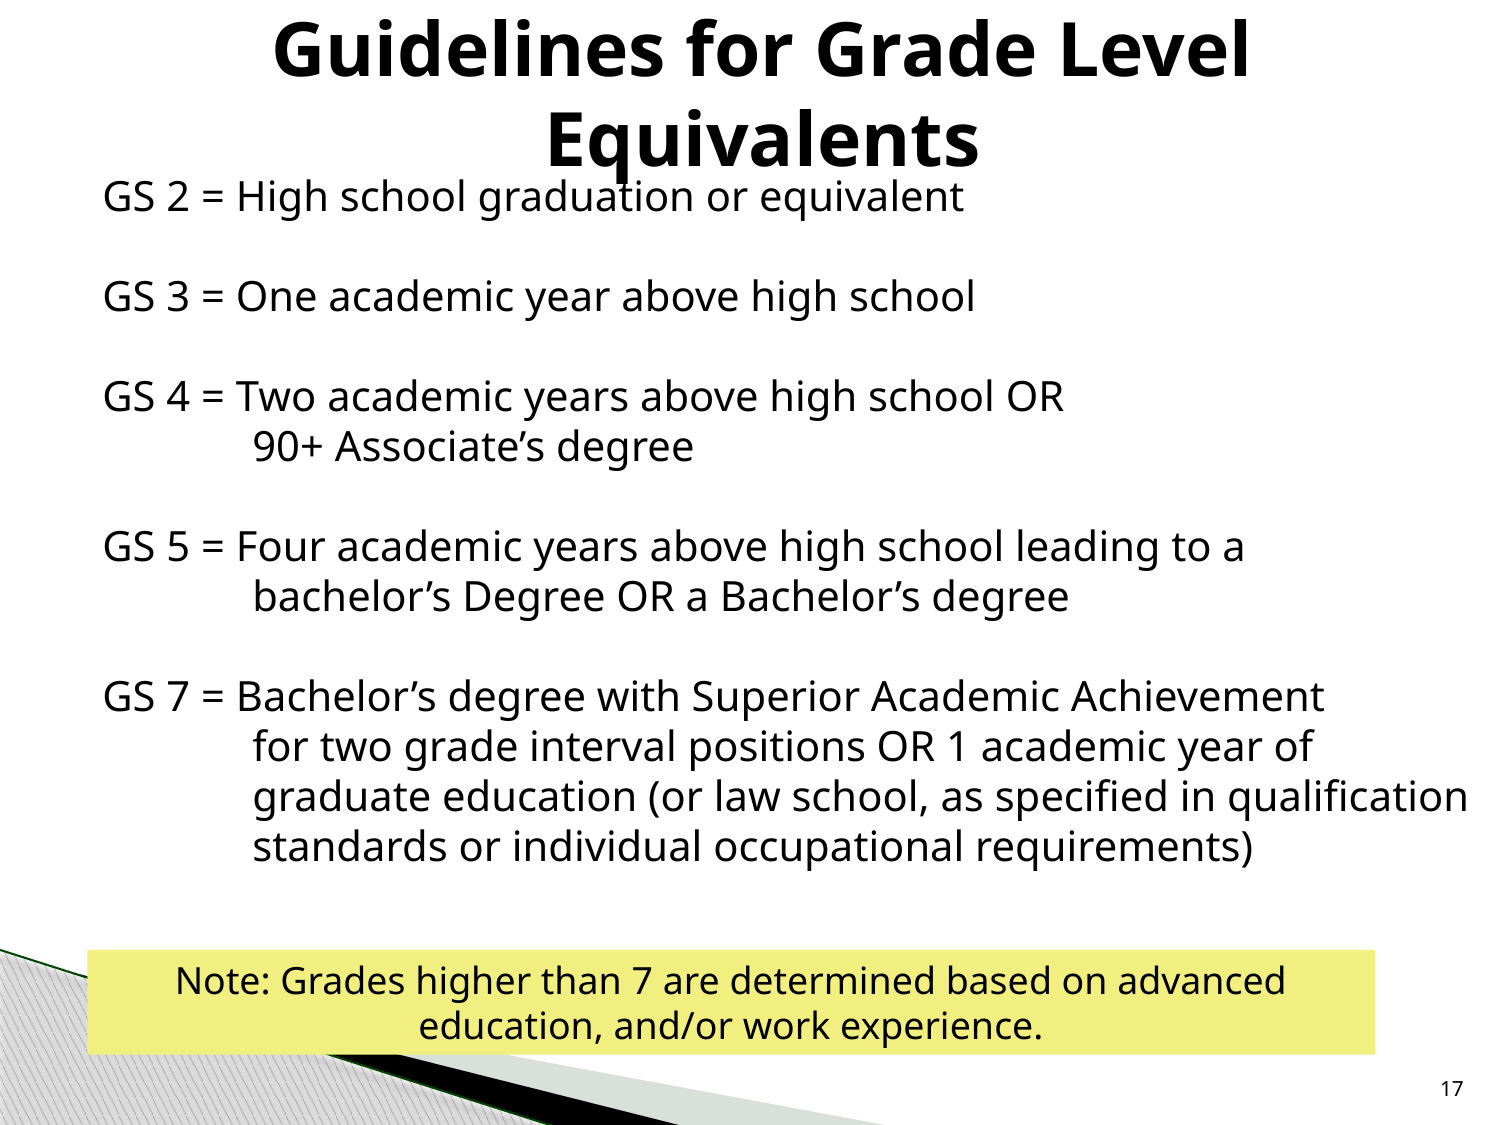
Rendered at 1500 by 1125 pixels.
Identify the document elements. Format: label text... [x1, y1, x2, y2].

text_box Note: Grades higher than 7 are determined based on advanced education, and/or work experience. [87, 949, 1375, 1055]
slide_number 17 [1418, 1051, 1479, 1112]
text_box GS 2 = High school graduation or equivalent GS 3 = One academic year above high school GS 4 = Two academic years above high school OR 90+ Associate’s degree GS 5 = Four academic years above high school leading to a bachelor’s Degree OR a Bachelor’s degree GS 7 = Bachelor’s degree with Superior Academic Achievement for two grade interval positions OR 1 academic year of graduate education (or law school, as specified in qualification standards or individual occupational requirements) [12, 162, 1488, 928]
title Guidelines for Grade Level Equivalents [50, 0, 1475, 162]
